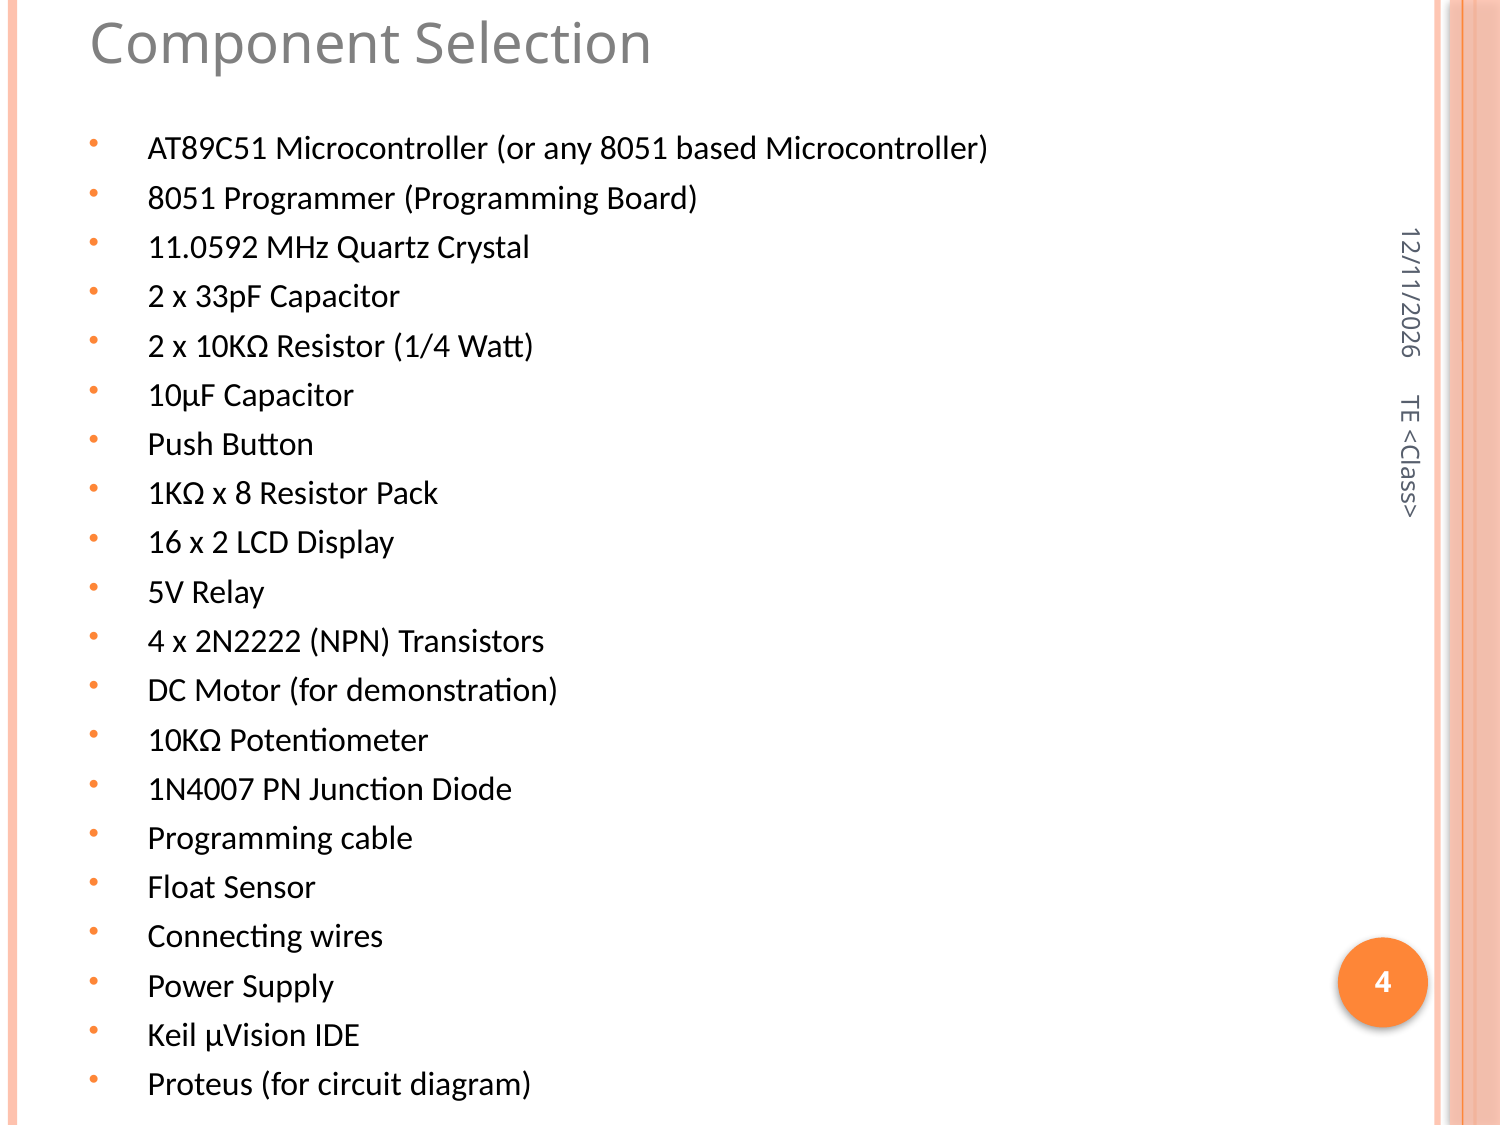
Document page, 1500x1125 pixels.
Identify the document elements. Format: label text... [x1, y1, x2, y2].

footer TE <Class> [1379, 380, 1440, 906]
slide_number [1378, 43, 1442, 374]
list Component Selection AT89C51 Microcontroller (or any 8051 based Microcontroller) 8051 Programmer (Programming Board) 11.0592 MHz Quartz Crystal 2 x 33pF Capacitor 2 x 10KΩ Resistor (1/4 Watt) 10µF Capacitor Push Button 1KΩ x 8 Resistor Pack 16 x 2 LCD Display 5V Relay 4 x 2N2222 (NPN) Transistors DC Motor (for demonstration) 10KΩ Potentiometer 1N4007 PN Junction Diode Programming cable Float Sensor Connecting wires Power Supply Keil µVision IDE Proteus (for circuit diagram) [75, 0, 1300, 1125]
slide_number 4 [1333, 940, 1434, 1027]
